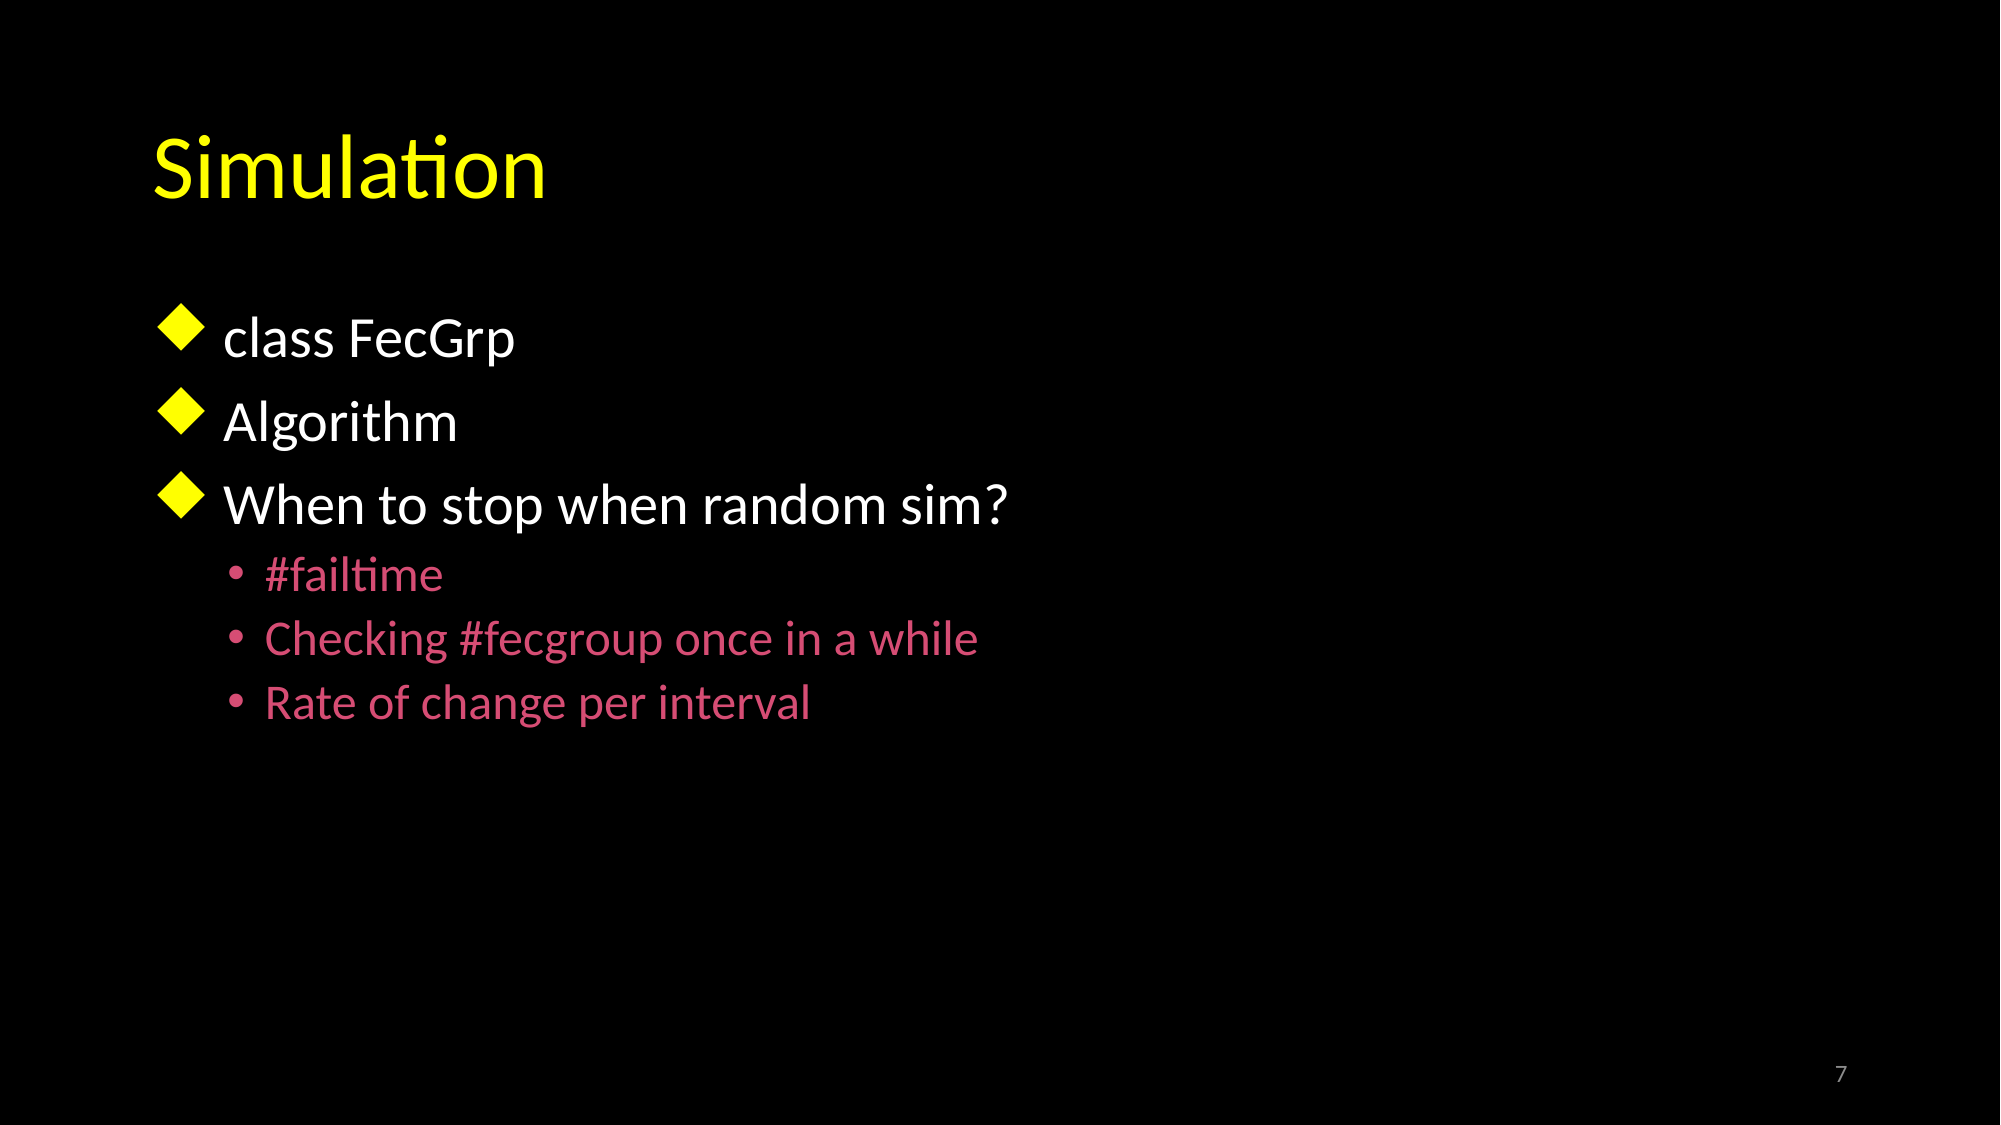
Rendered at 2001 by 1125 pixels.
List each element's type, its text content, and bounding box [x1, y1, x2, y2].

list class FecGrp Algorithm When to stop when random sim? #failtime Checking #fecgroup once in a while Rate of change per interval [137, 299, 1863, 1014]
title Simulation [137, 59, 1863, 278]
slide_number 7 [1412, 1042, 1863, 1103]
